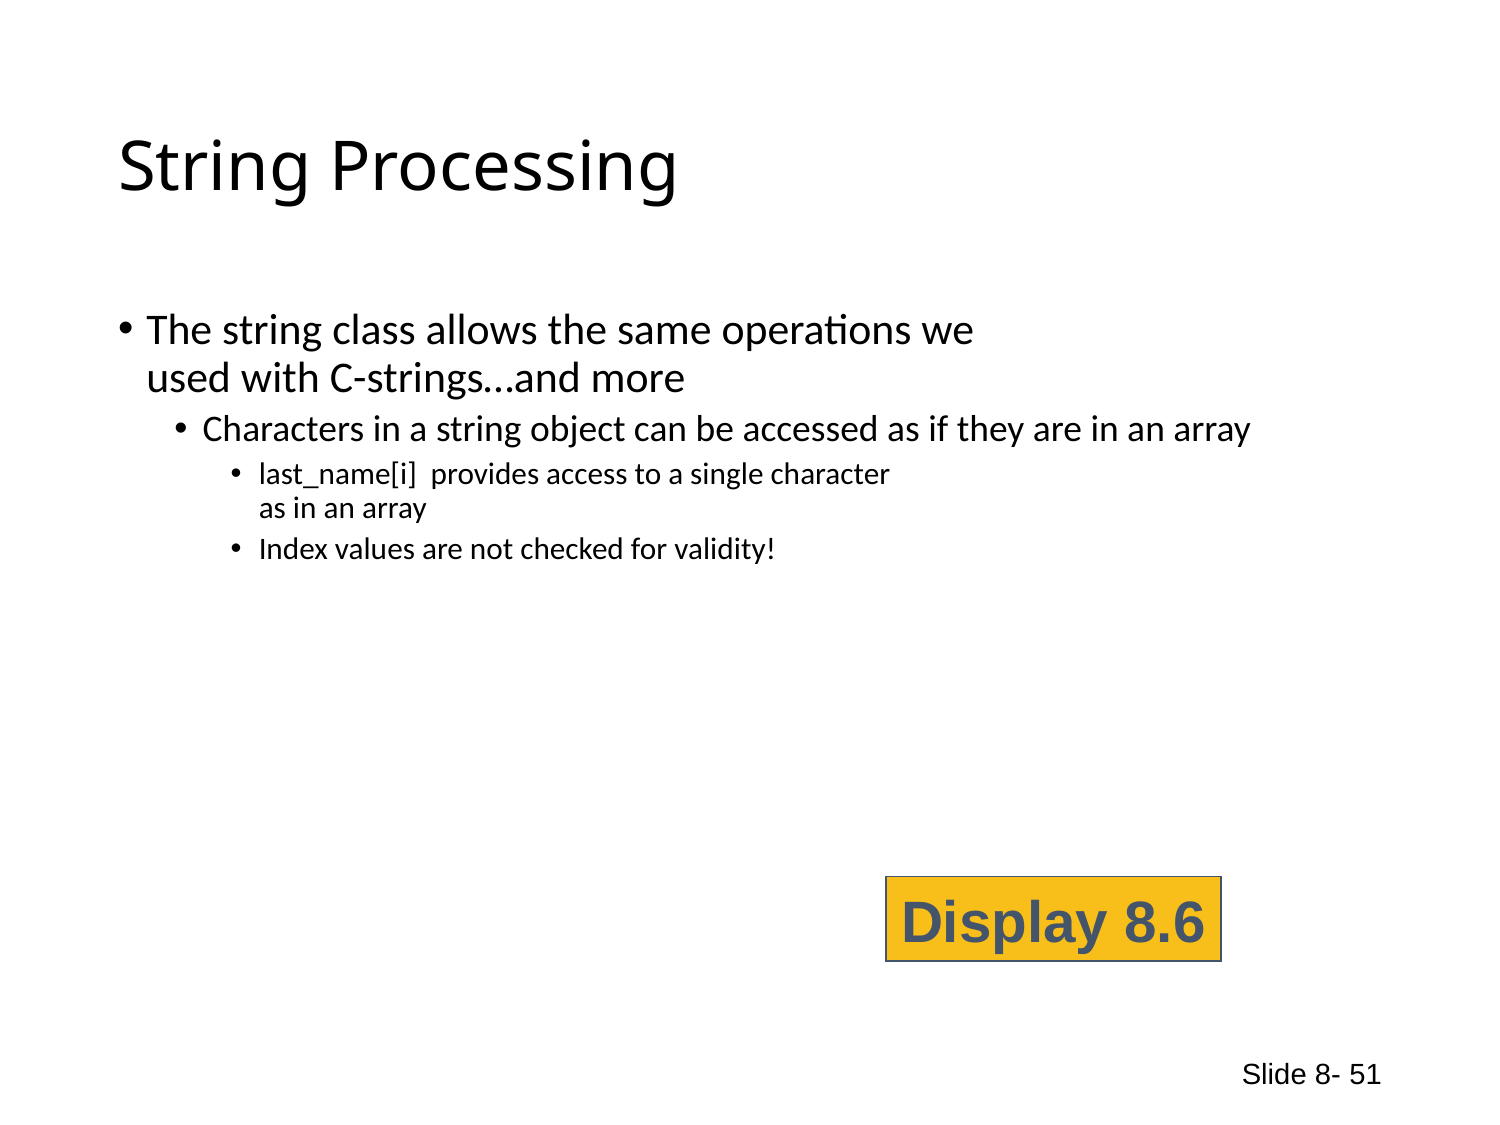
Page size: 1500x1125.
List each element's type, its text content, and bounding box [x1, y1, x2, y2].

list The string class allows the same operations we used with C-strings…and more Characters in a string object can be accessed as if they are in an array last_name[i] provides access to a single character as in an array Index values are not checked for validity! [103, 299, 1397, 650]
title String Processing [103, 59, 1397, 278]
slide_number Slide 8- 51 [1059, 1042, 1397, 1103]
text_box Display 8.6 [886, 876, 1221, 962]
